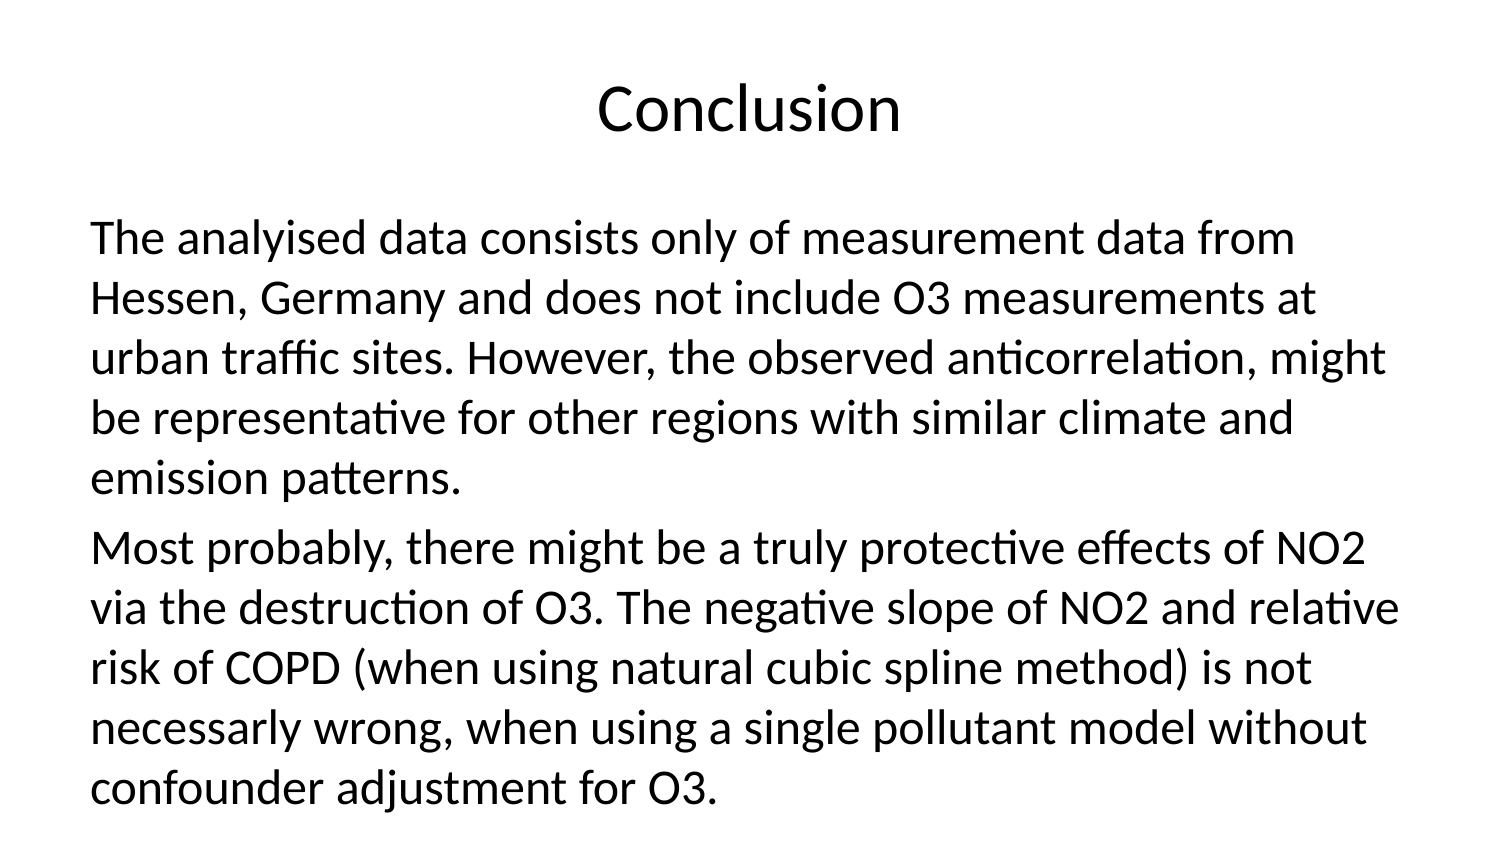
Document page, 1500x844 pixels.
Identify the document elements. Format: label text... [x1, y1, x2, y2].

title Conclusion [75, 33, 1425, 175]
list The analyised data consists only of measurement data from Hessen, Germany and does not include O3 measurements at urban traffic sites. However, the observed anticorrelation, might be representative for other regions with similar climate and emission patterns. Most probably, there might be a truly protective effects of NO2 via the destruction of O3. The negative slope of NO2 and relative risk of COPD (when using natural cubic spline method) is not necessarly wrong, when using a single pollutant model without confounder adjustment for O3. [75, 196, 1425, 754]
